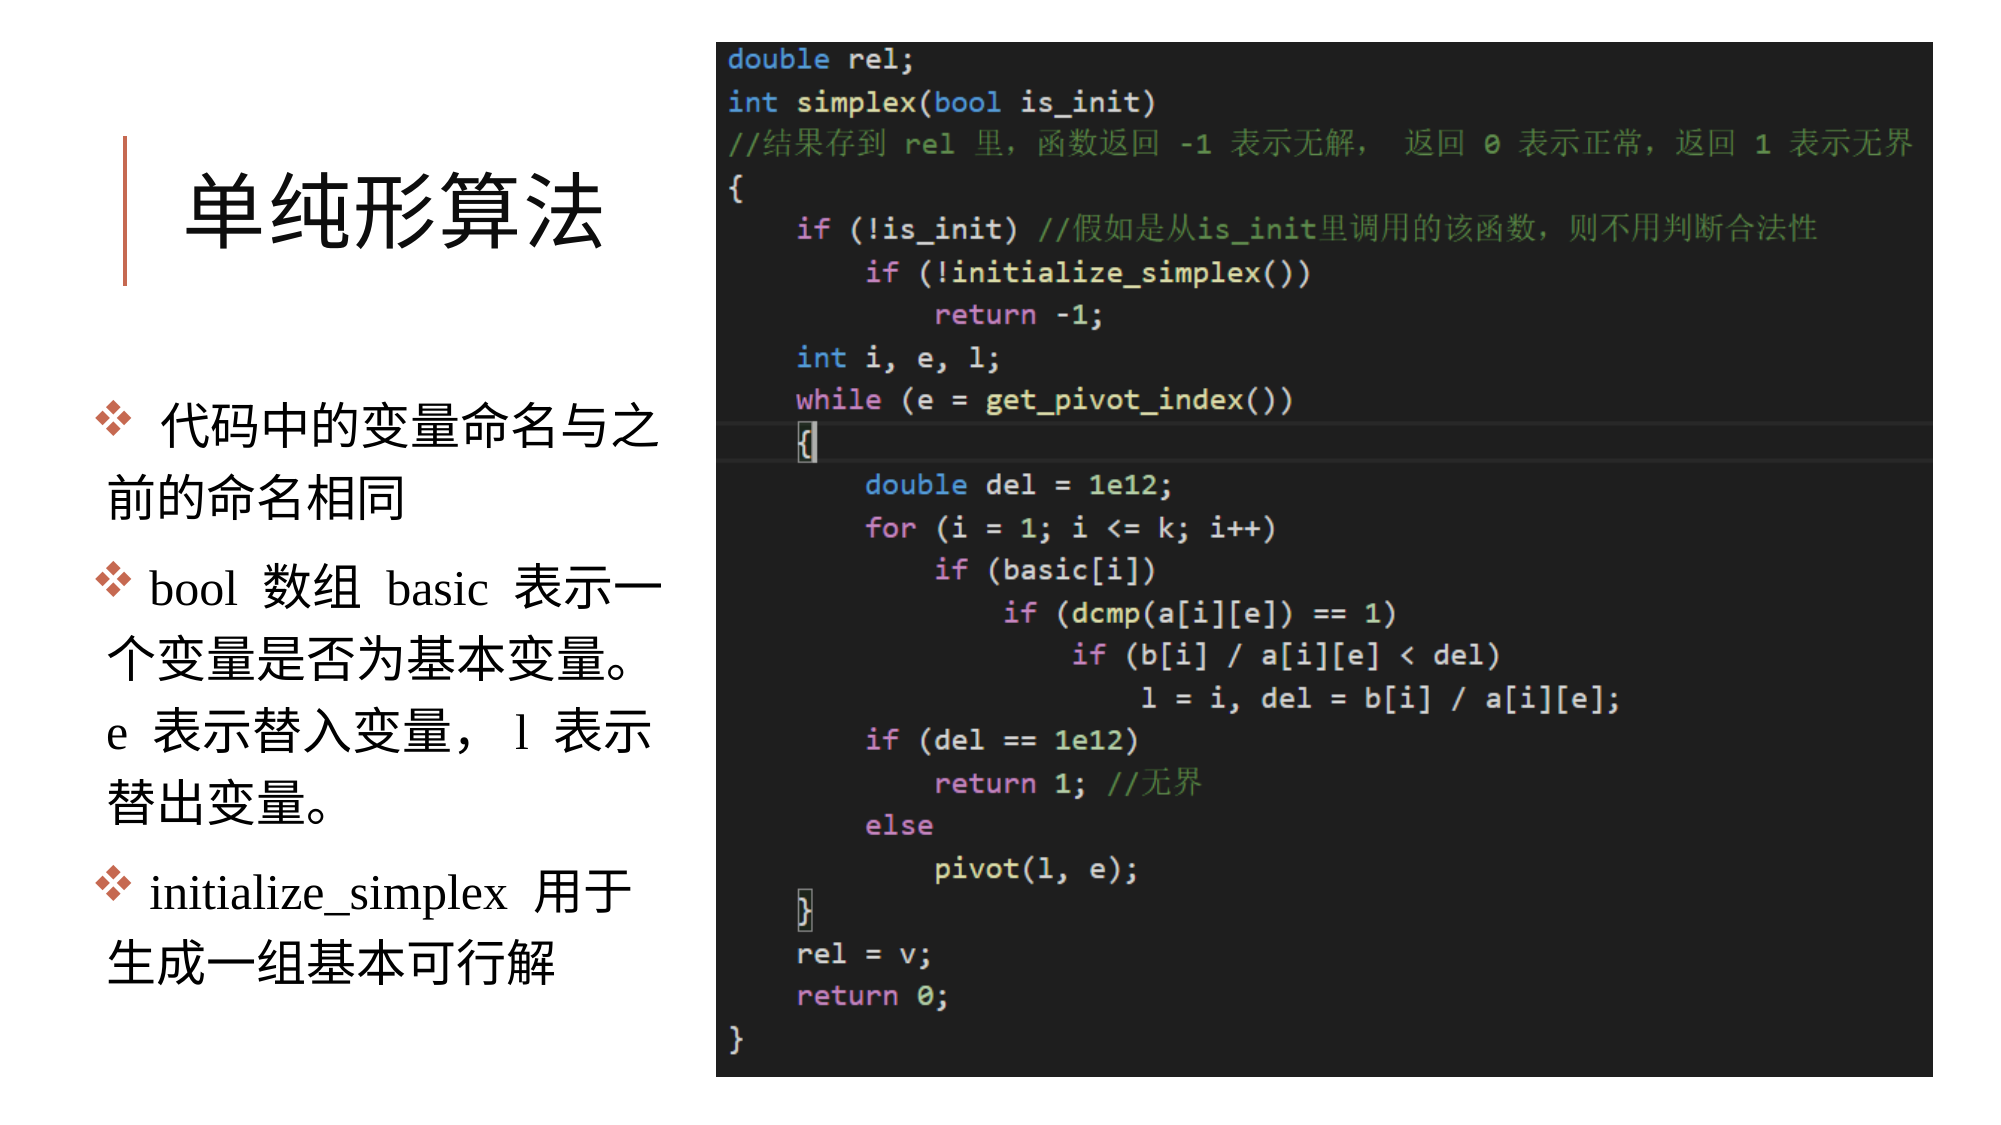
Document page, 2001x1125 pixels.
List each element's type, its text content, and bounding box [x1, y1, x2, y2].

picture [716, 42, 1933, 1077]
list 代码中的变量命名与之前的命名相同 bool 数组 basic 表示一个变量是否为基本变量。 e 表示替入变量，l 表示替出变量。 initialize_simplex 用于生成一组基本可行解 [83, 375, 683, 1020]
title 单纯形算法 [168, 96, 682, 342]
